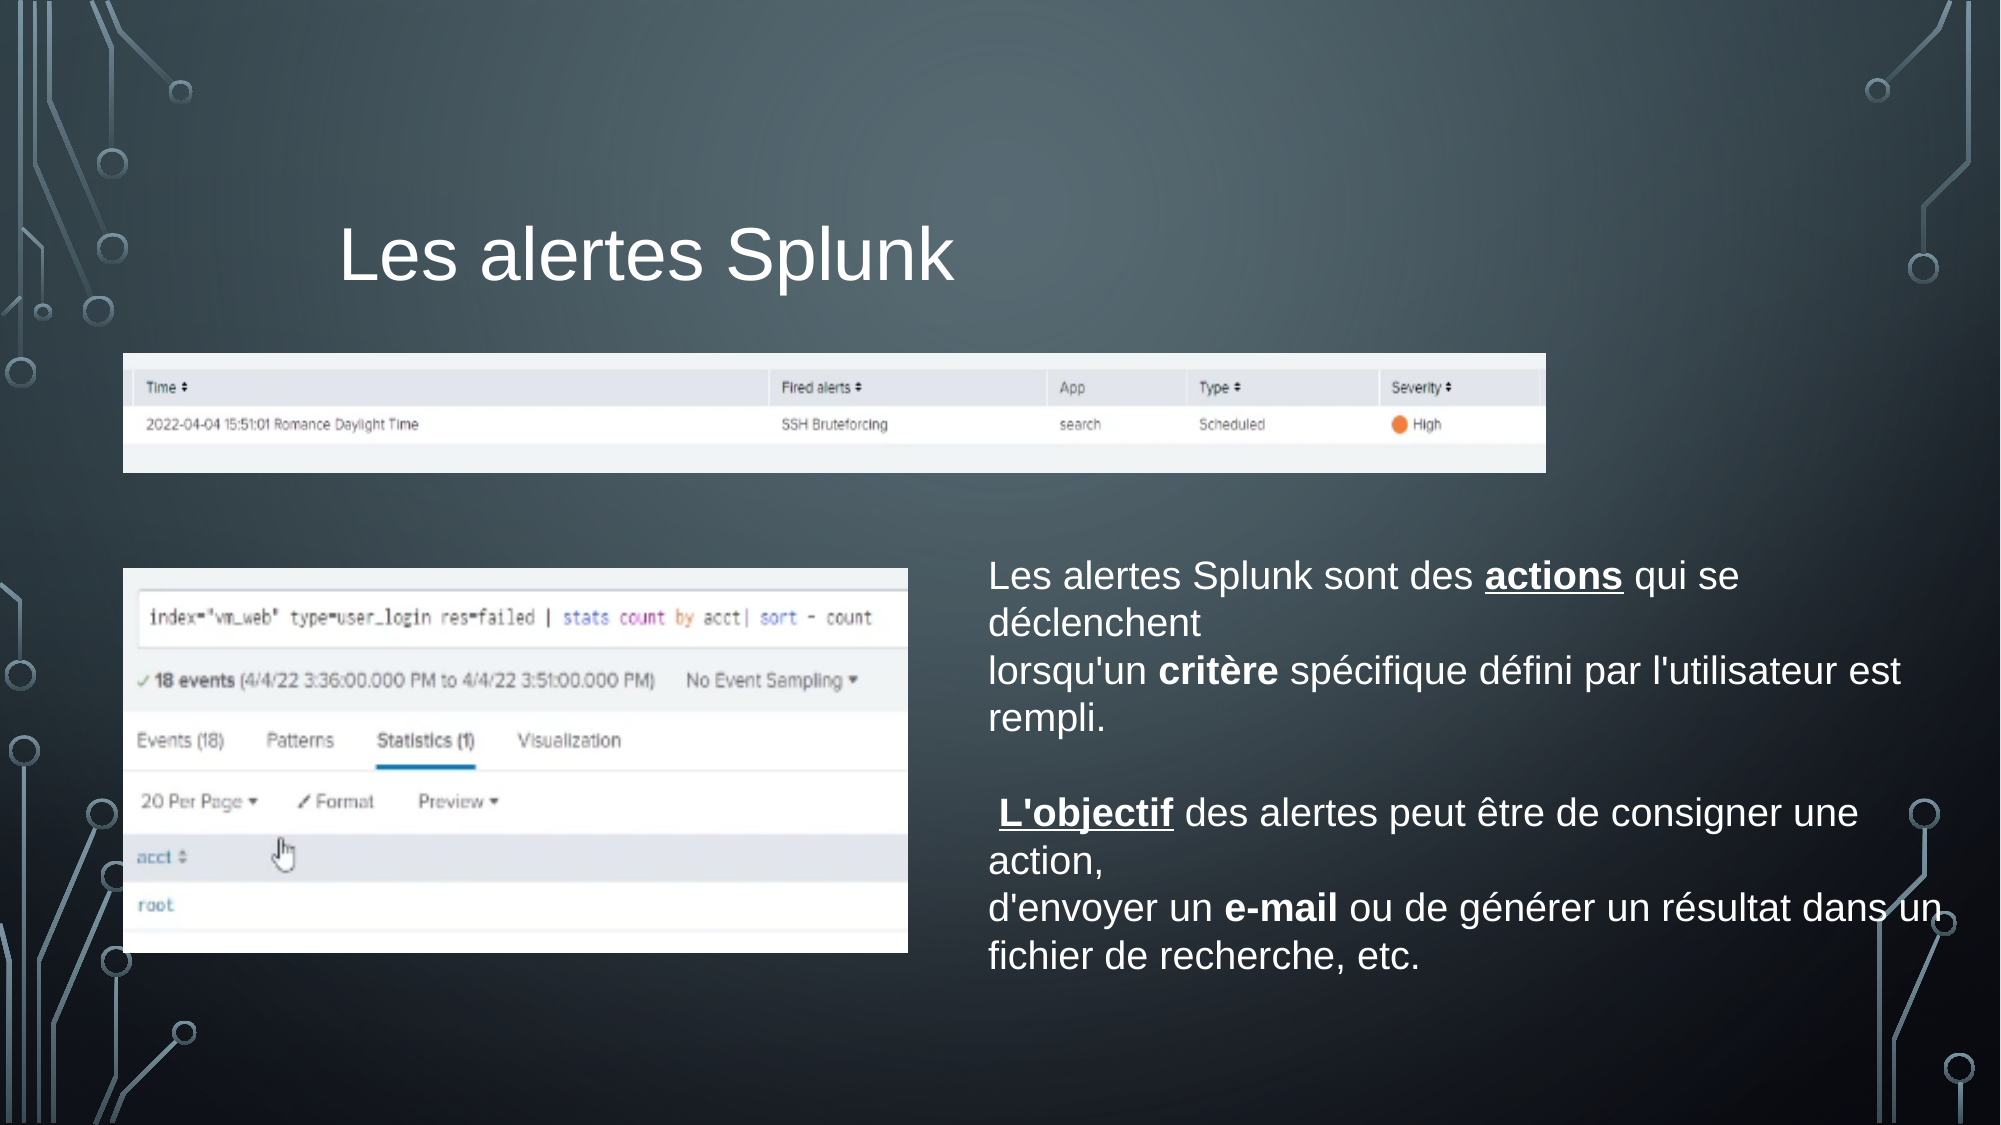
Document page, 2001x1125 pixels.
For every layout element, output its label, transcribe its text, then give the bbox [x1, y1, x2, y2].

text_box Les alertes Splunk sont des actions qui se déclenchent lorsqu'un critère spécifique défini par l'utilisateur est rempli. L'objectif des alertes peut être de consigner une action, d'envoyer un e-mail ou de générer un résultat dans un fichier de recherche, etc. [973, 542, 1976, 1120]
text_box Les alertes Splunk [323, 198, 971, 303]
picture [123, 353, 1546, 473]
picture [123, 567, 908, 953]
